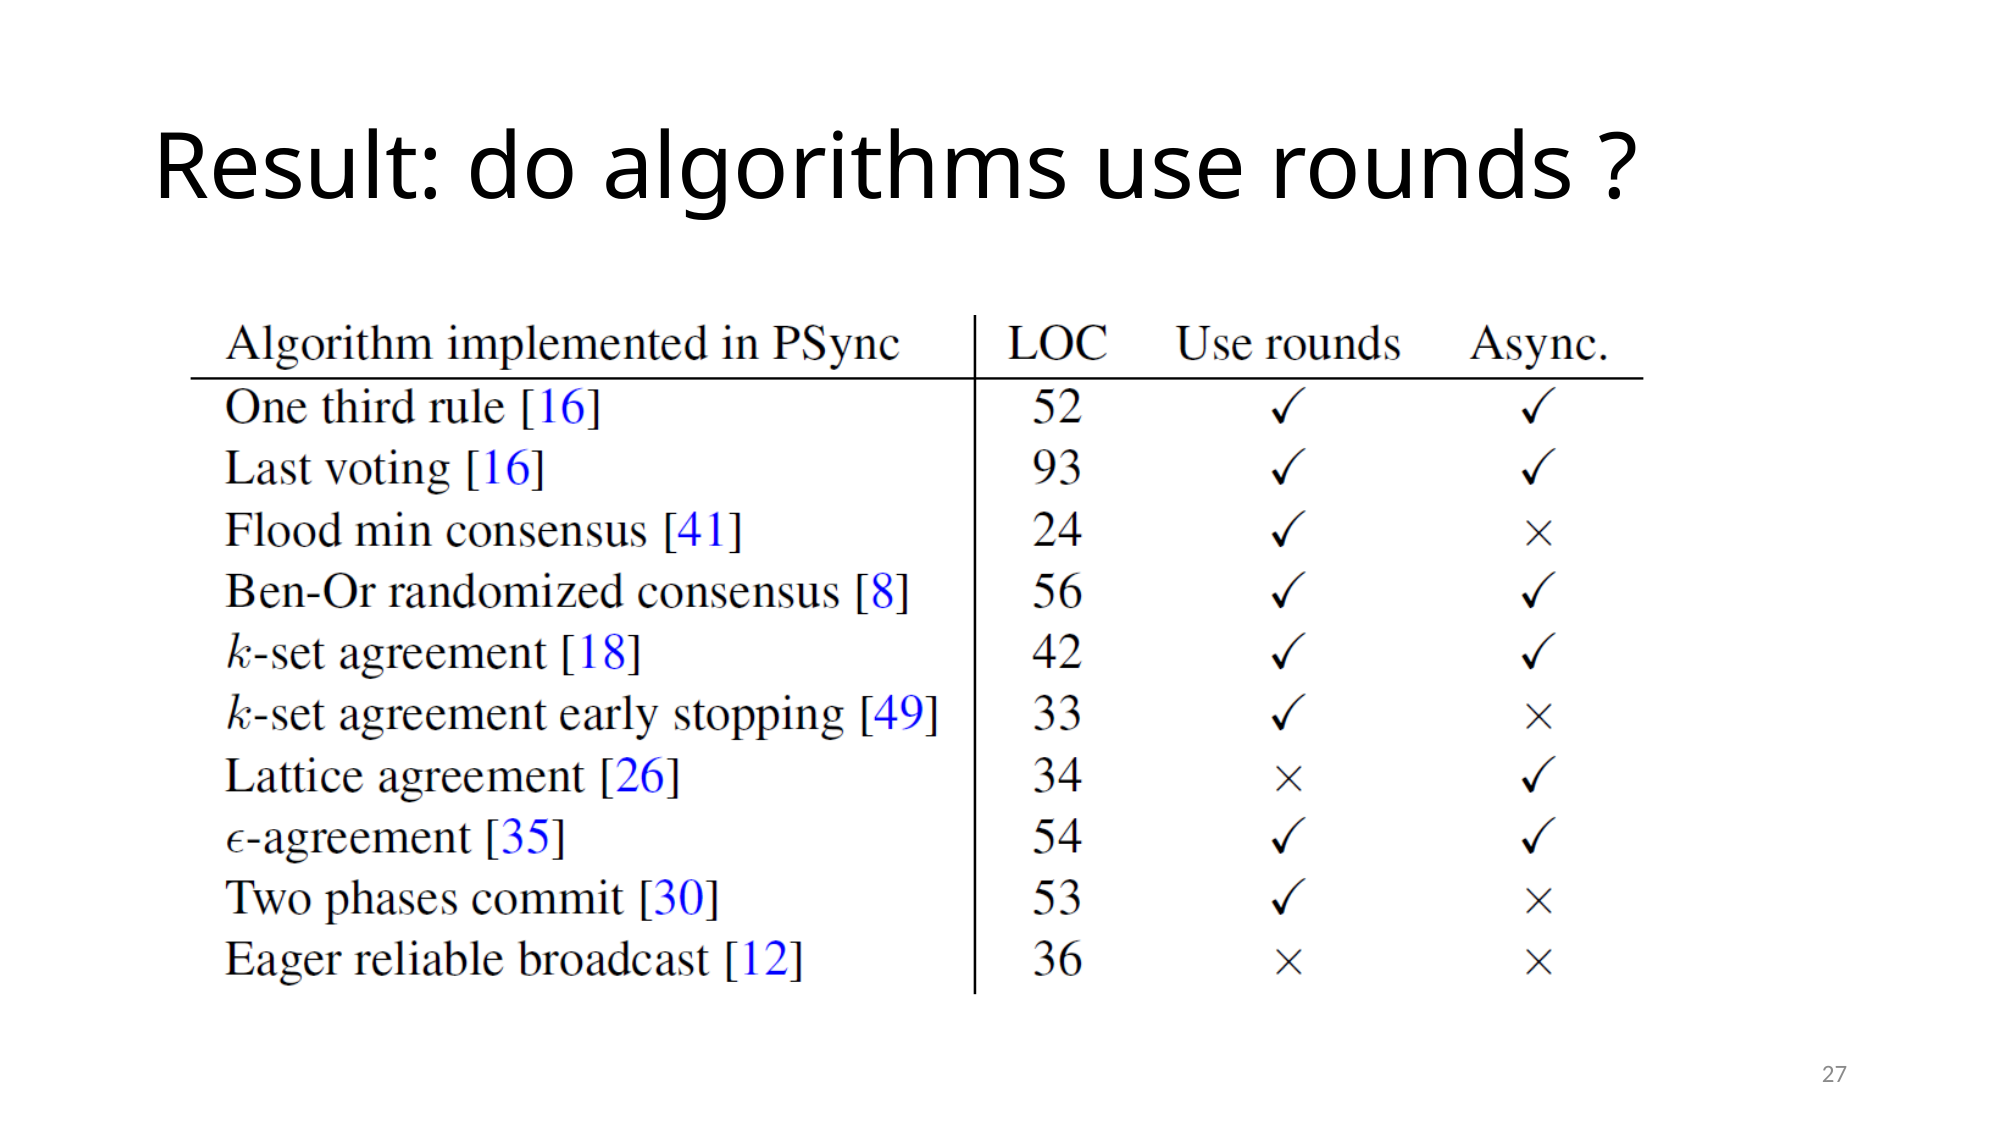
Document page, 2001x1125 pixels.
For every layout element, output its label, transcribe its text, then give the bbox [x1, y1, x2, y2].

picture [181, 315, 1652, 1004]
title Result: do algorithms use rounds ? [137, 59, 1863, 278]
slide_number 27 [1412, 1042, 1863, 1103]
